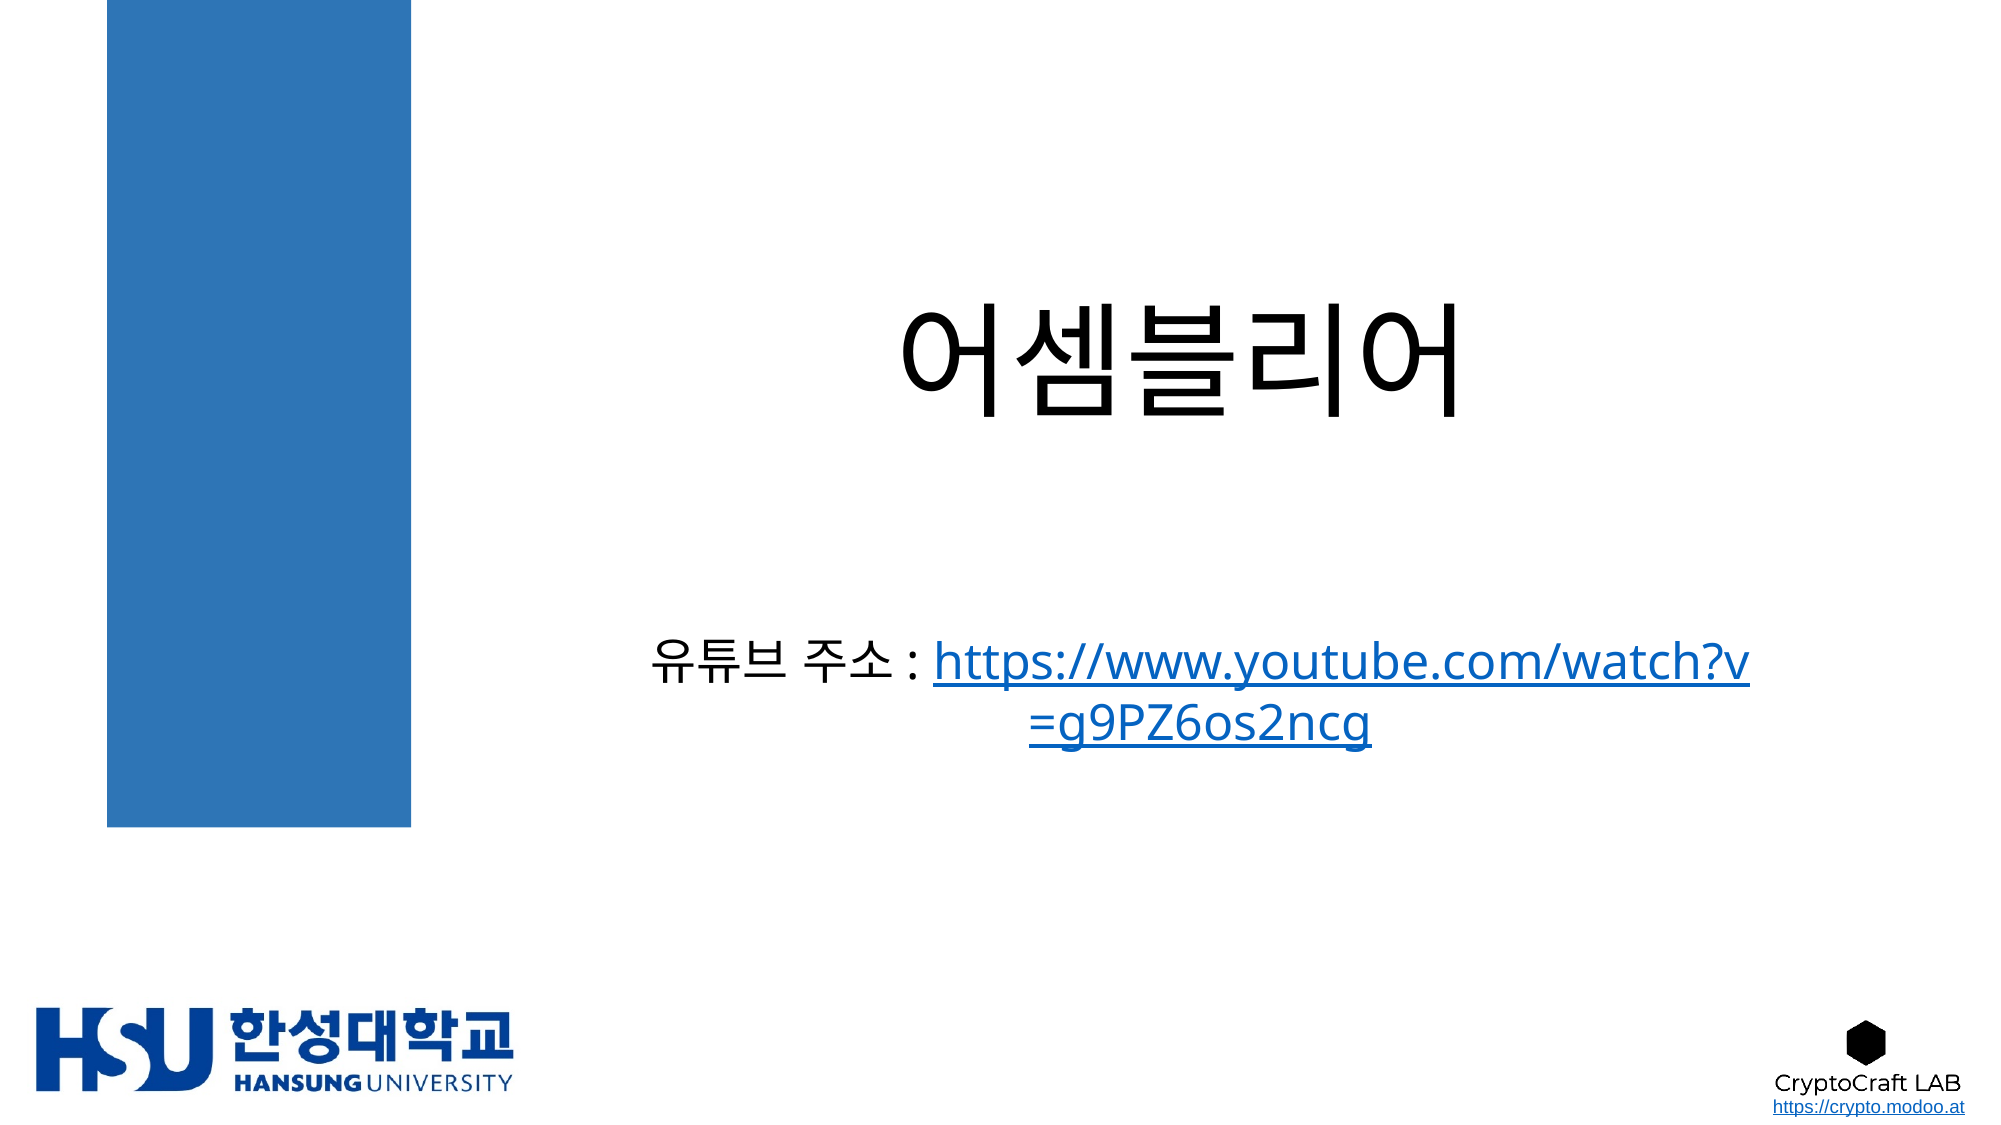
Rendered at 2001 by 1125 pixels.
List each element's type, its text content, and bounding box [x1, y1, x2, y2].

picture [1760, 1005, 1976, 1111]
subtitle 유튜브 주소: https://www.youtube.com/watch?v=g9PZ6os2ncg [511, 622, 1890, 895]
picture [27, 997, 524, 1103]
title 어셈블리어 [511, 200, 1890, 593]
